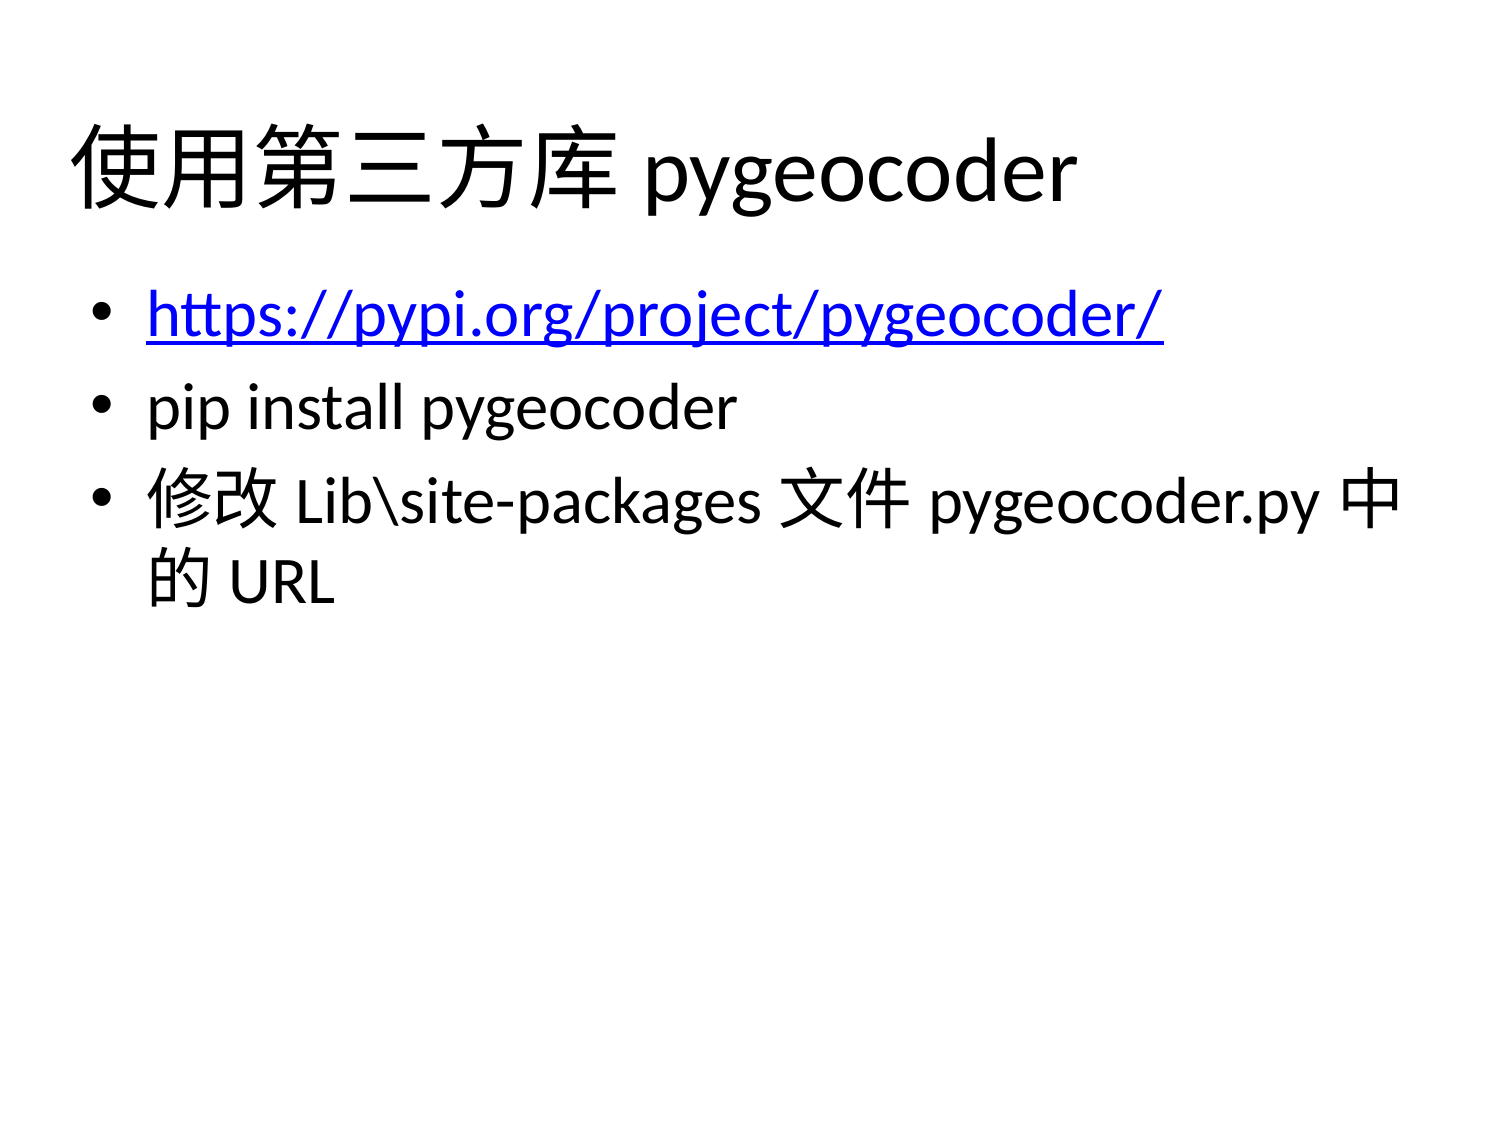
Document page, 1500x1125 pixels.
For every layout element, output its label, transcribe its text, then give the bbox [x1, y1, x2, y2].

title 使用第三方库pygeocoder [29, 71, 1120, 259]
list https://pypi.org/project/pygeocoder/ pip install pygeocoder 修改Lib\site-packages文件pygeocoder.py中的URL [75, 262, 1425, 1005]
